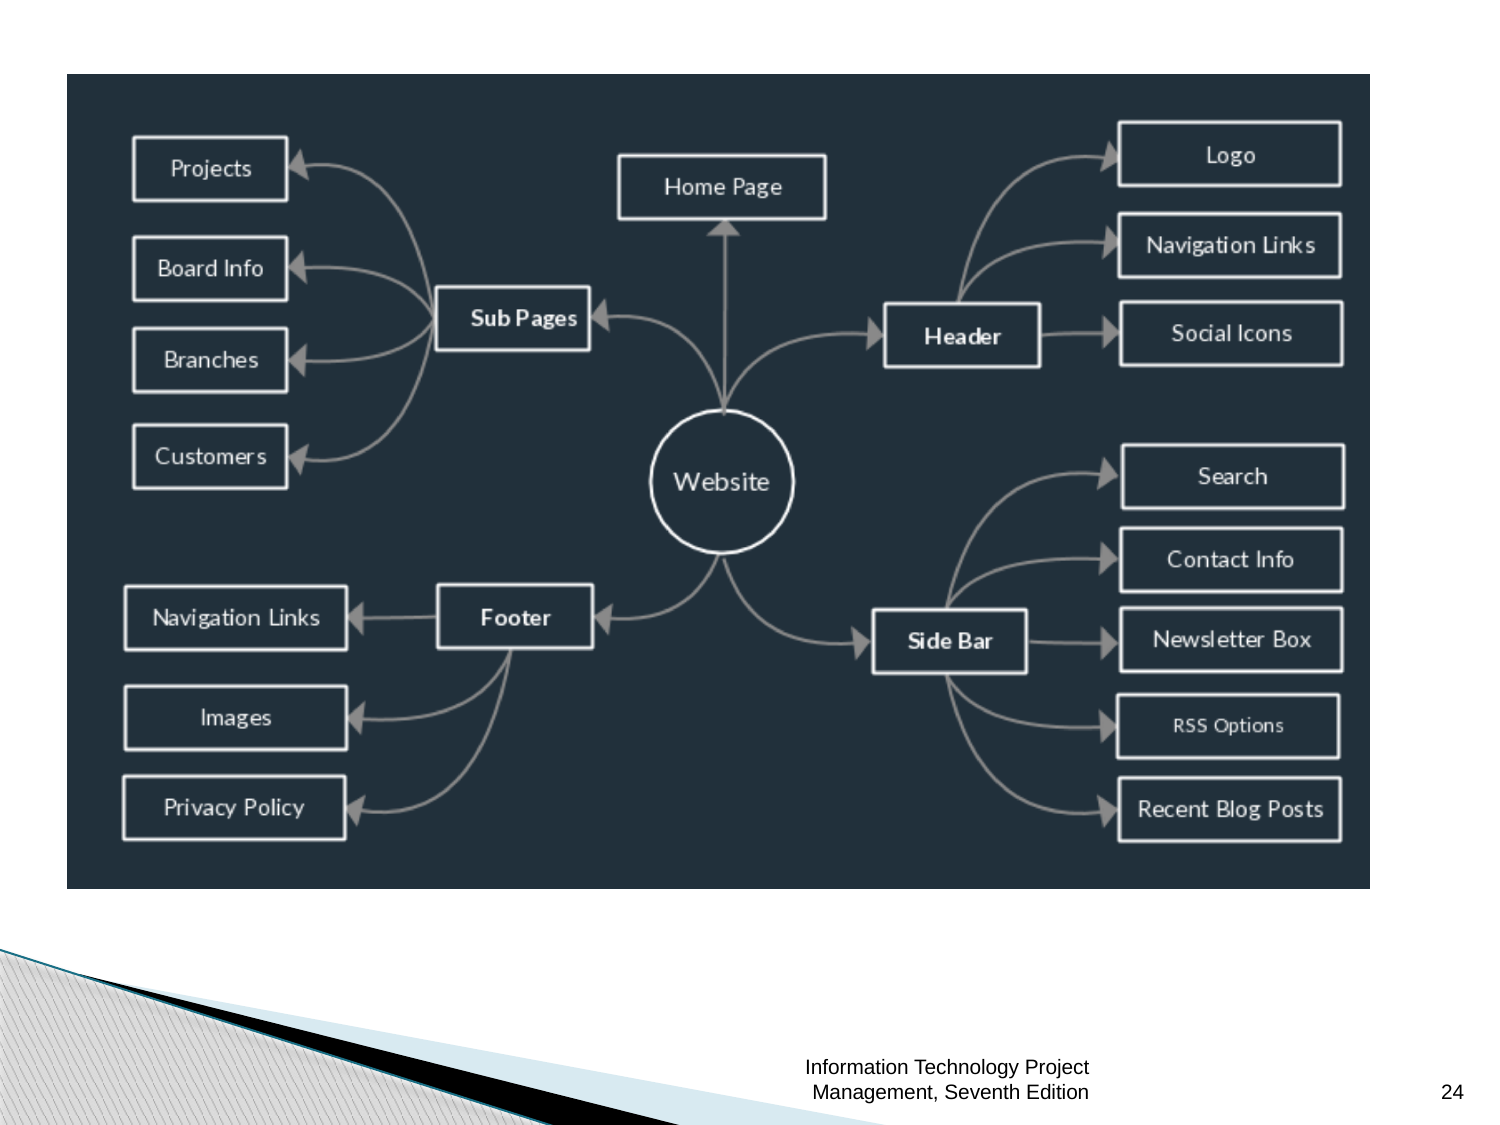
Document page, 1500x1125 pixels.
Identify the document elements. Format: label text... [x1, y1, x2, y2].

picture [67, 74, 1370, 890]
footer Information Technology Project Management, Seventh Edition [718, 1051, 1105, 1112]
slide_number 24 [1418, 1051, 1479, 1112]
